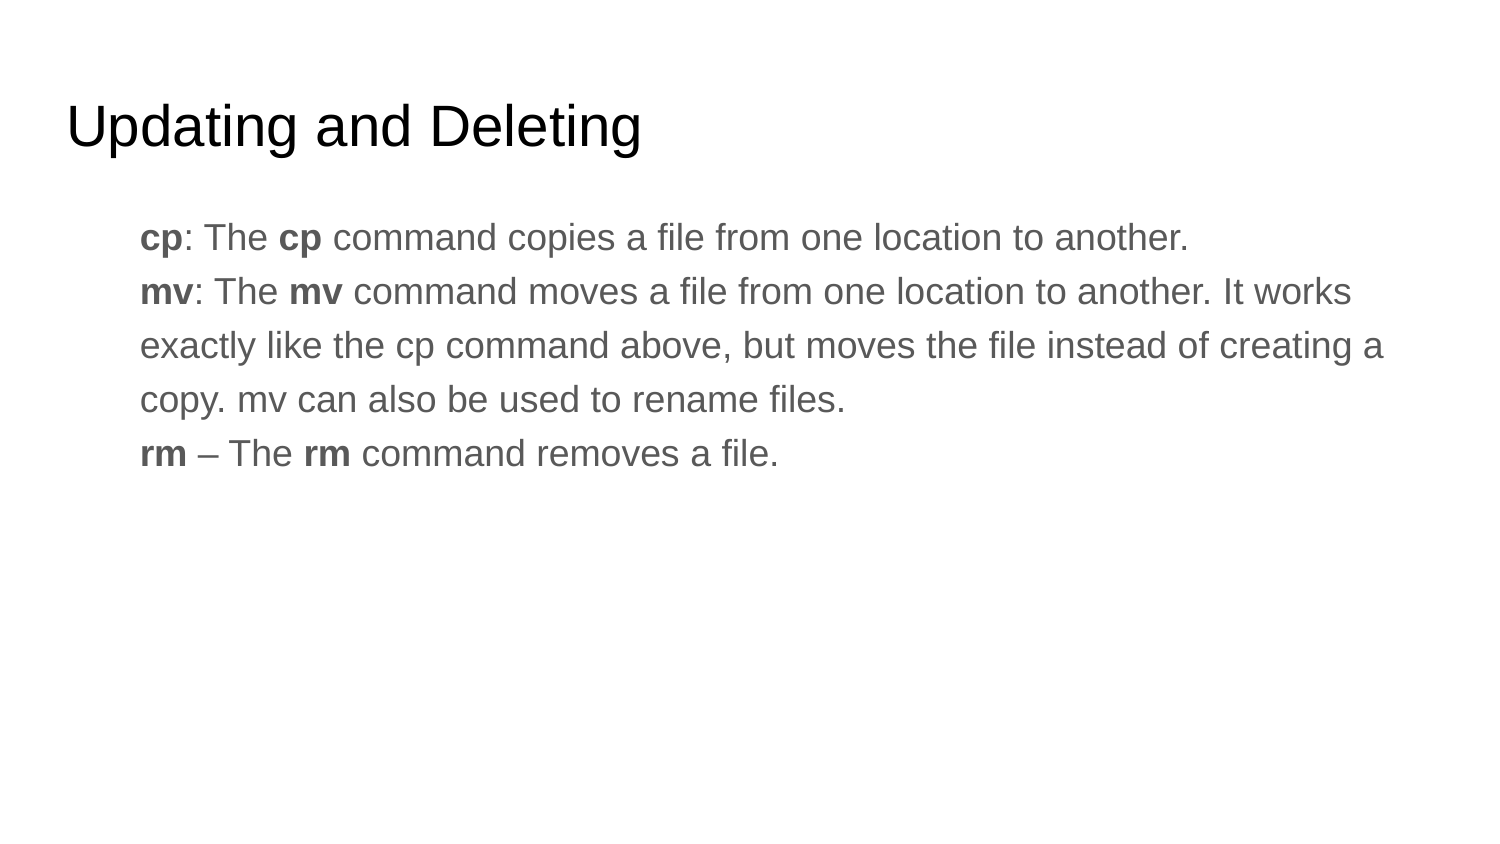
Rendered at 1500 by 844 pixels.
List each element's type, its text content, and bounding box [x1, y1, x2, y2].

title Updating and Deleting [51, 72, 1449, 167]
list cp: The cp command copies a file from one location to another. mv: The mv command moves a file from one location to another. It works exactly like the cp command above, but moves the file instead of creating a copy. mv can also be used to rename files. rm – The rm command removes a file. [51, 189, 1449, 750]
